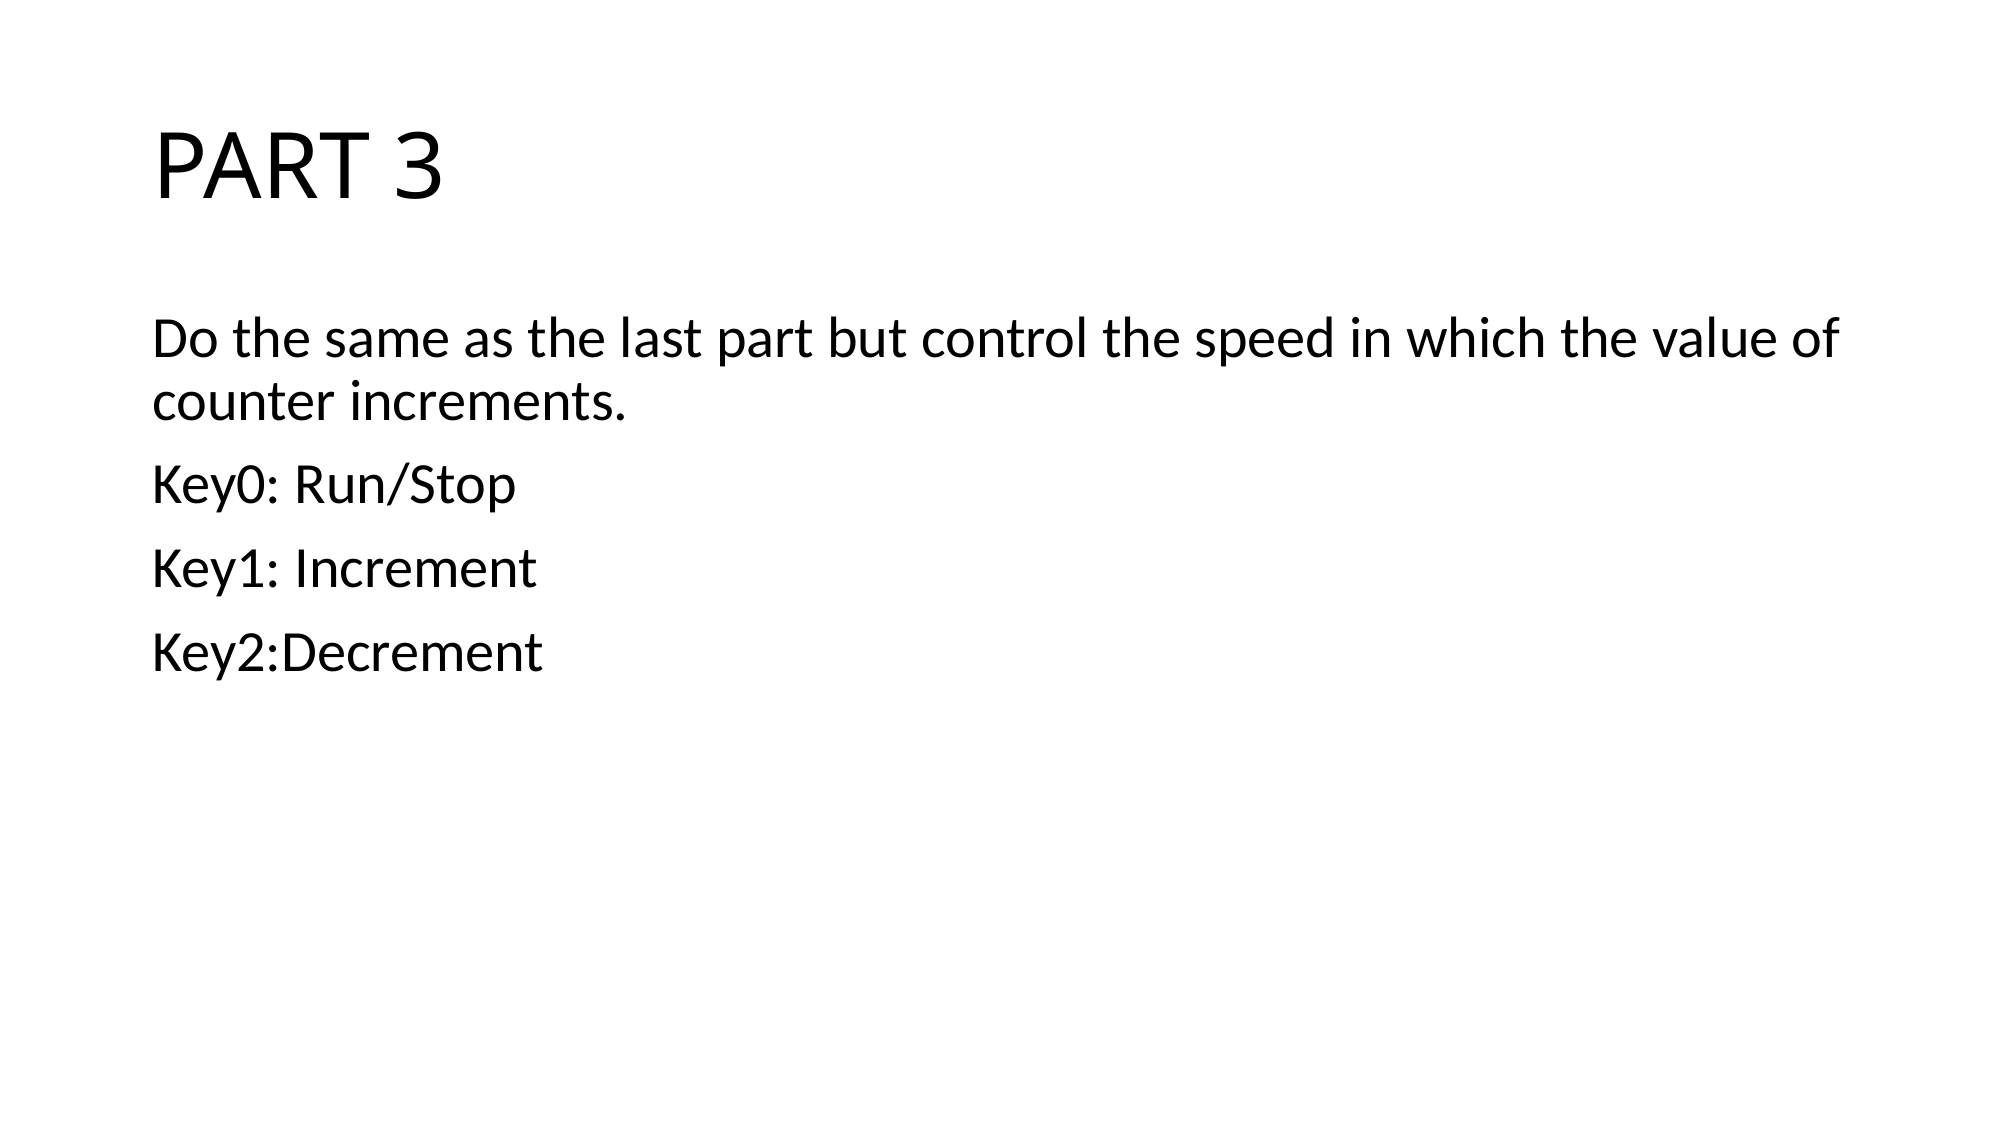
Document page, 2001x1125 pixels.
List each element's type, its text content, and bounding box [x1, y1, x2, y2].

title PART 3 [137, 59, 1863, 278]
list Do the same as the last part but control the speed in which the value of counter increments. Key0: Run/Stop Key1: Increment Key2:Decrement [137, 299, 1863, 1014]
